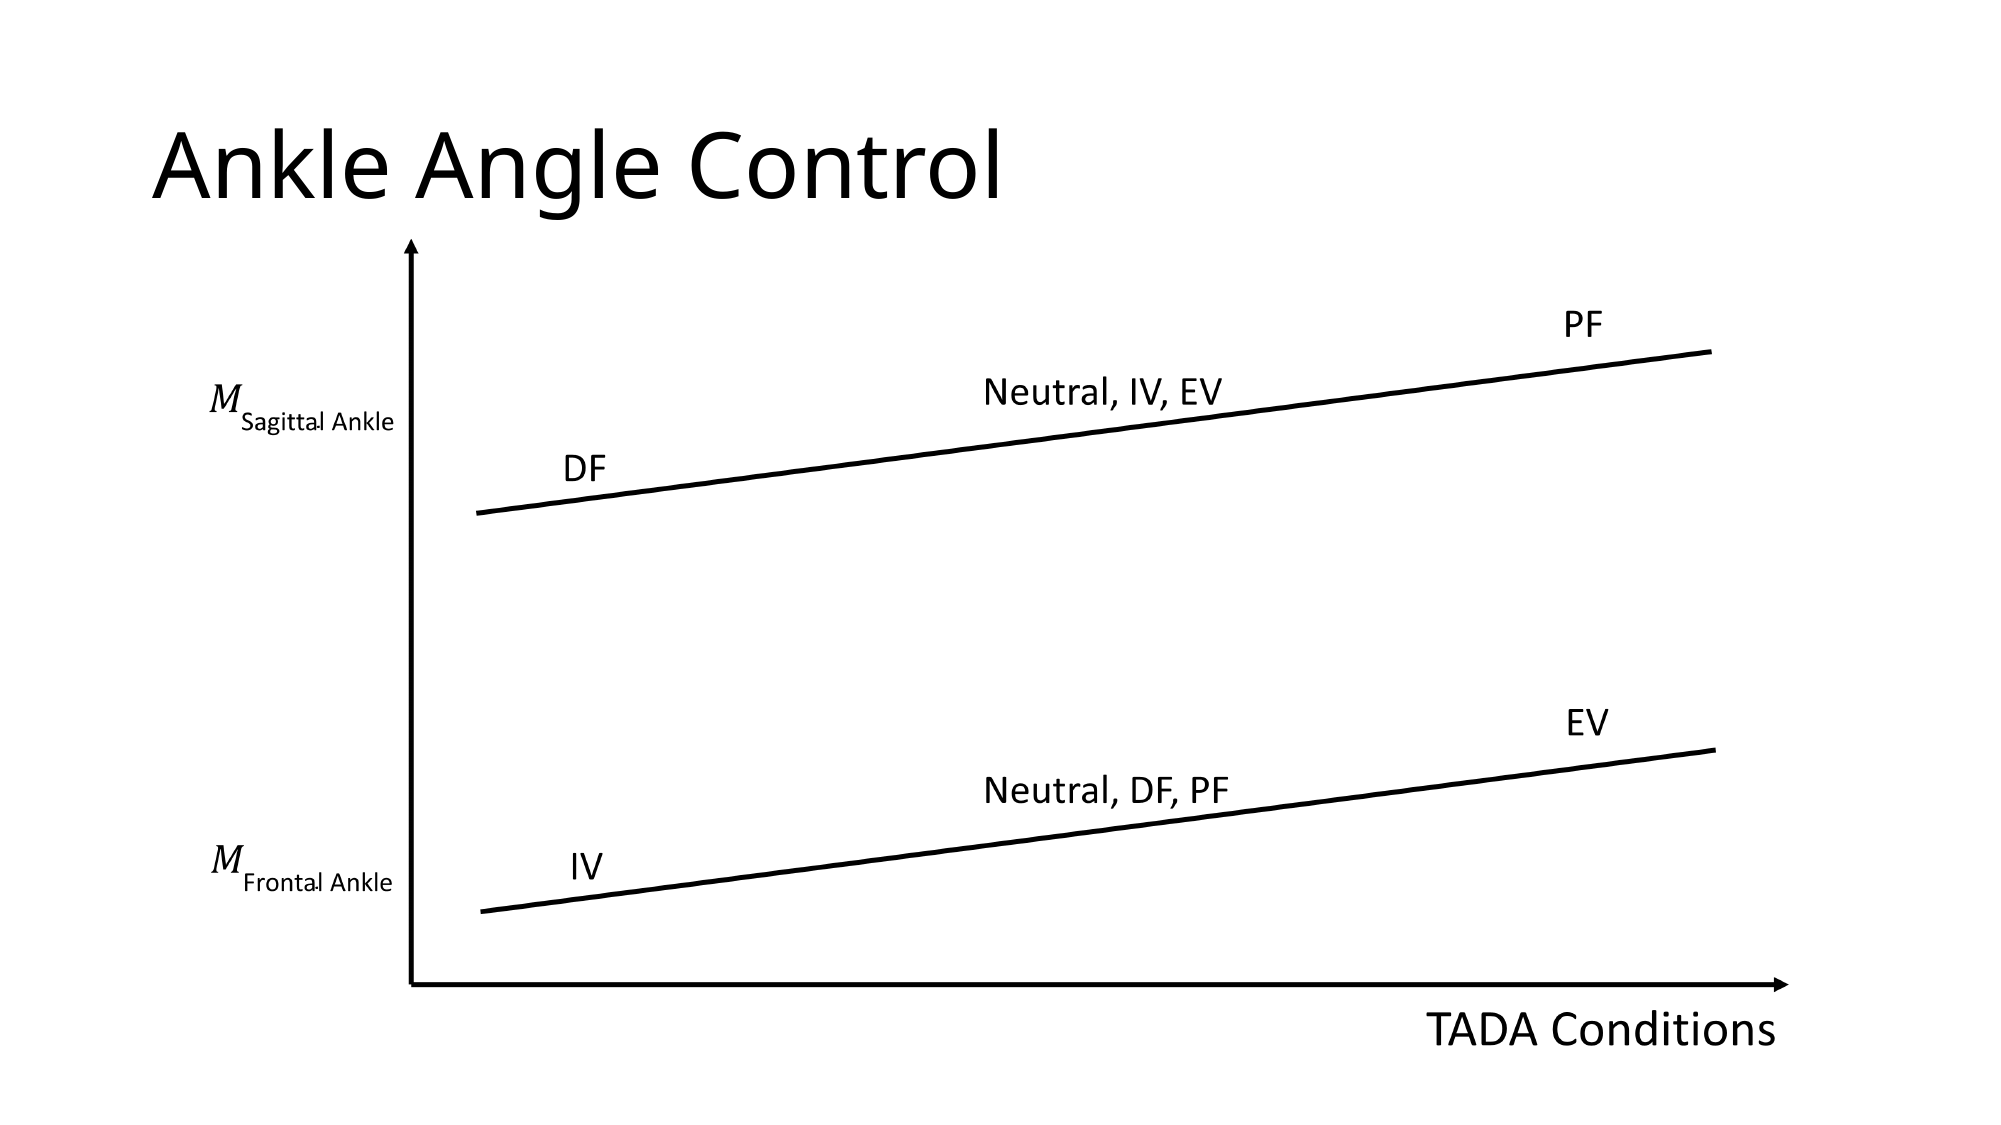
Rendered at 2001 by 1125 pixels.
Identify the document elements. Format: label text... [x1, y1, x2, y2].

title Ankle Angle Control [137, 59, 1863, 278]
picture [192, 222, 1808, 1090]
